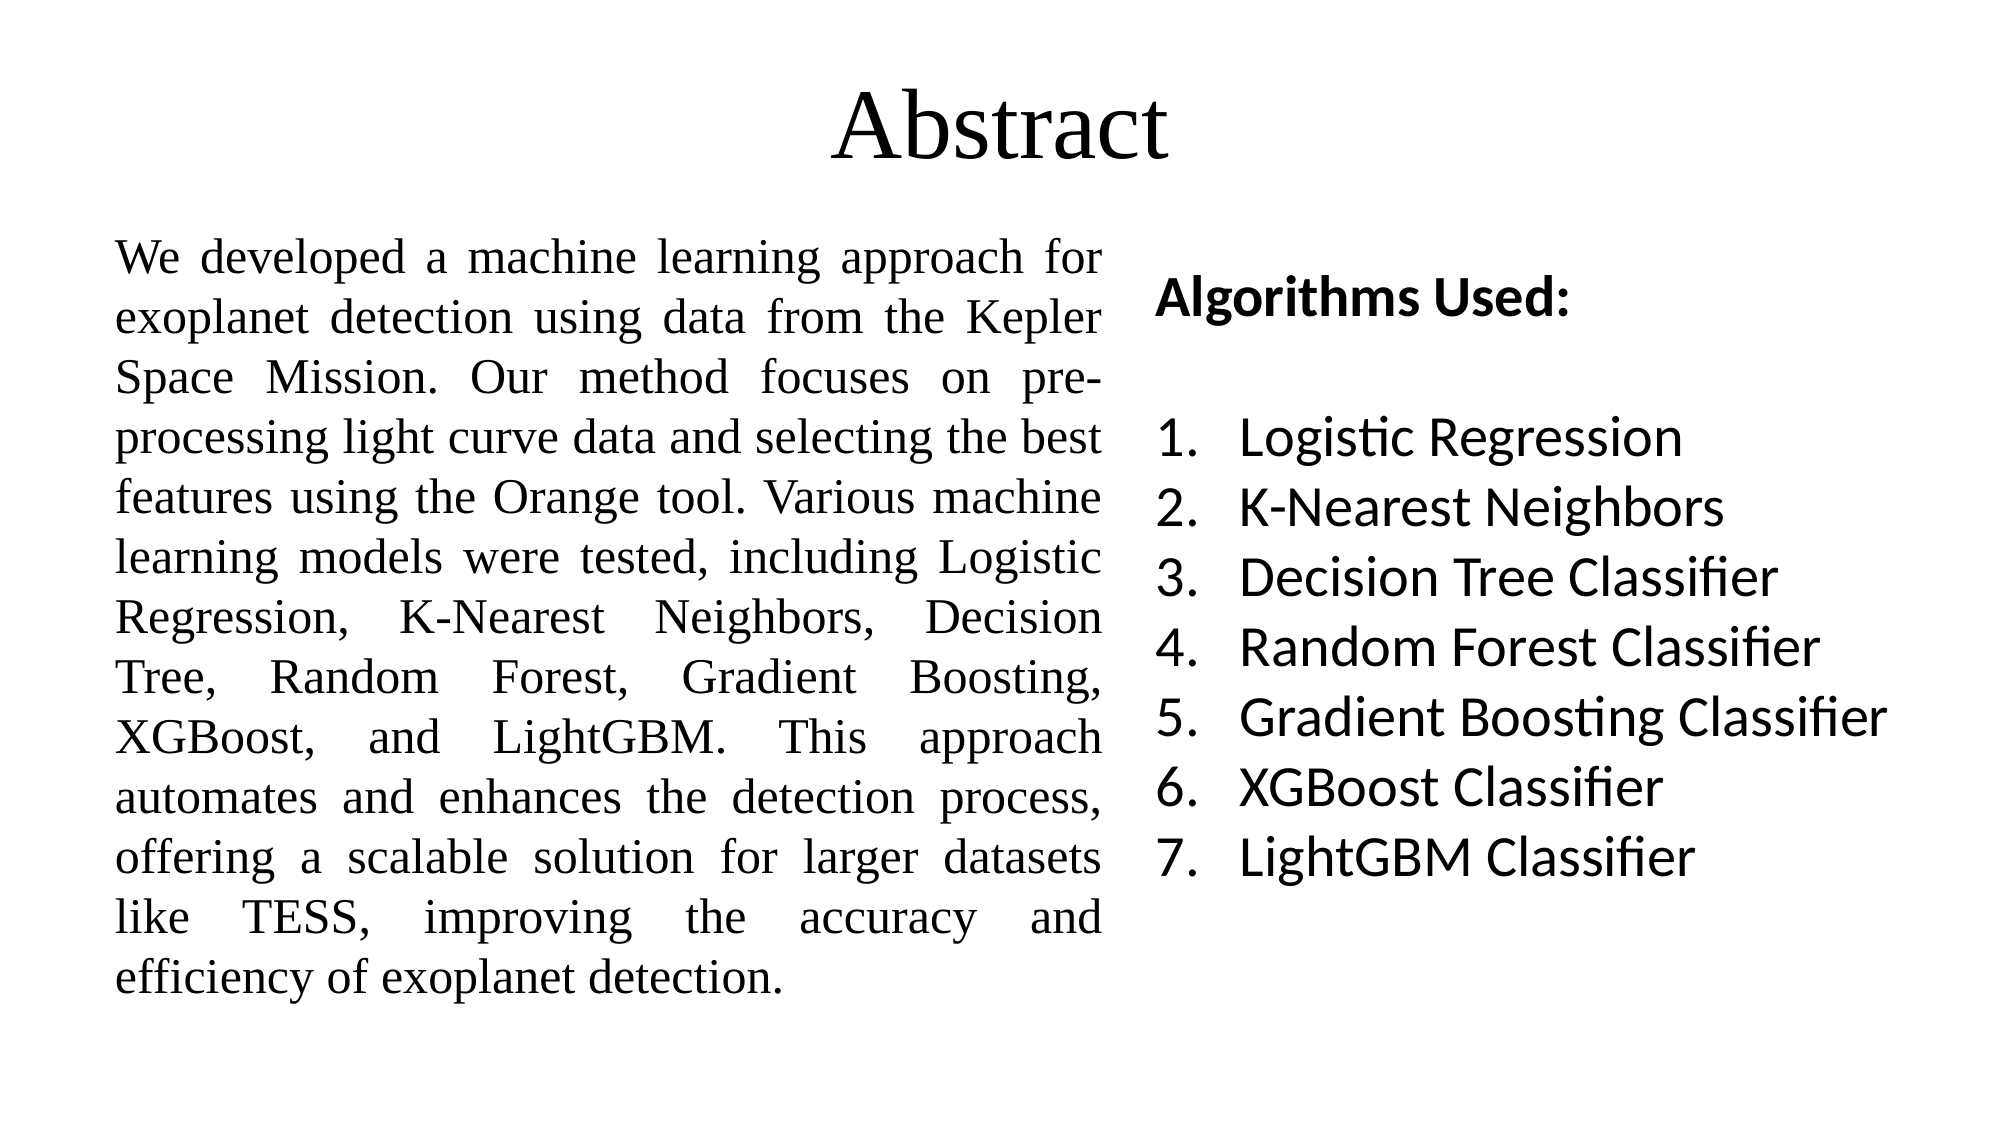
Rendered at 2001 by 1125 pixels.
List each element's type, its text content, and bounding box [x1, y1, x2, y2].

title Abstract [99, 24, 1900, 213]
list We developed a machine learning approach for exoplanet detection using data from the Kepler Space Mission. Our method focuses on pre-processing light curve data and selecting the best features using the Orange tool. Various machine learning models were tested, including Logistic Regression, K-Nearest Neighbors, Decision Tree, Random Forest, Gradient Boosting, XGBoost, and LightGBM. This approach automates and enhances the detection process, offering a scalable solution for larger datasets like TESS, improving the accuracy and efficiency of exoplanet detection. [99, 216, 1119, 1044]
text_box Algorithms Used: Logistic Regression K-Nearest Neighbors Decision Tree Classifier Random Forest Classifier Gradient Boosting Classifier XGBoost Classifier LightGBM Classifier [1140, 250, 1964, 896]
